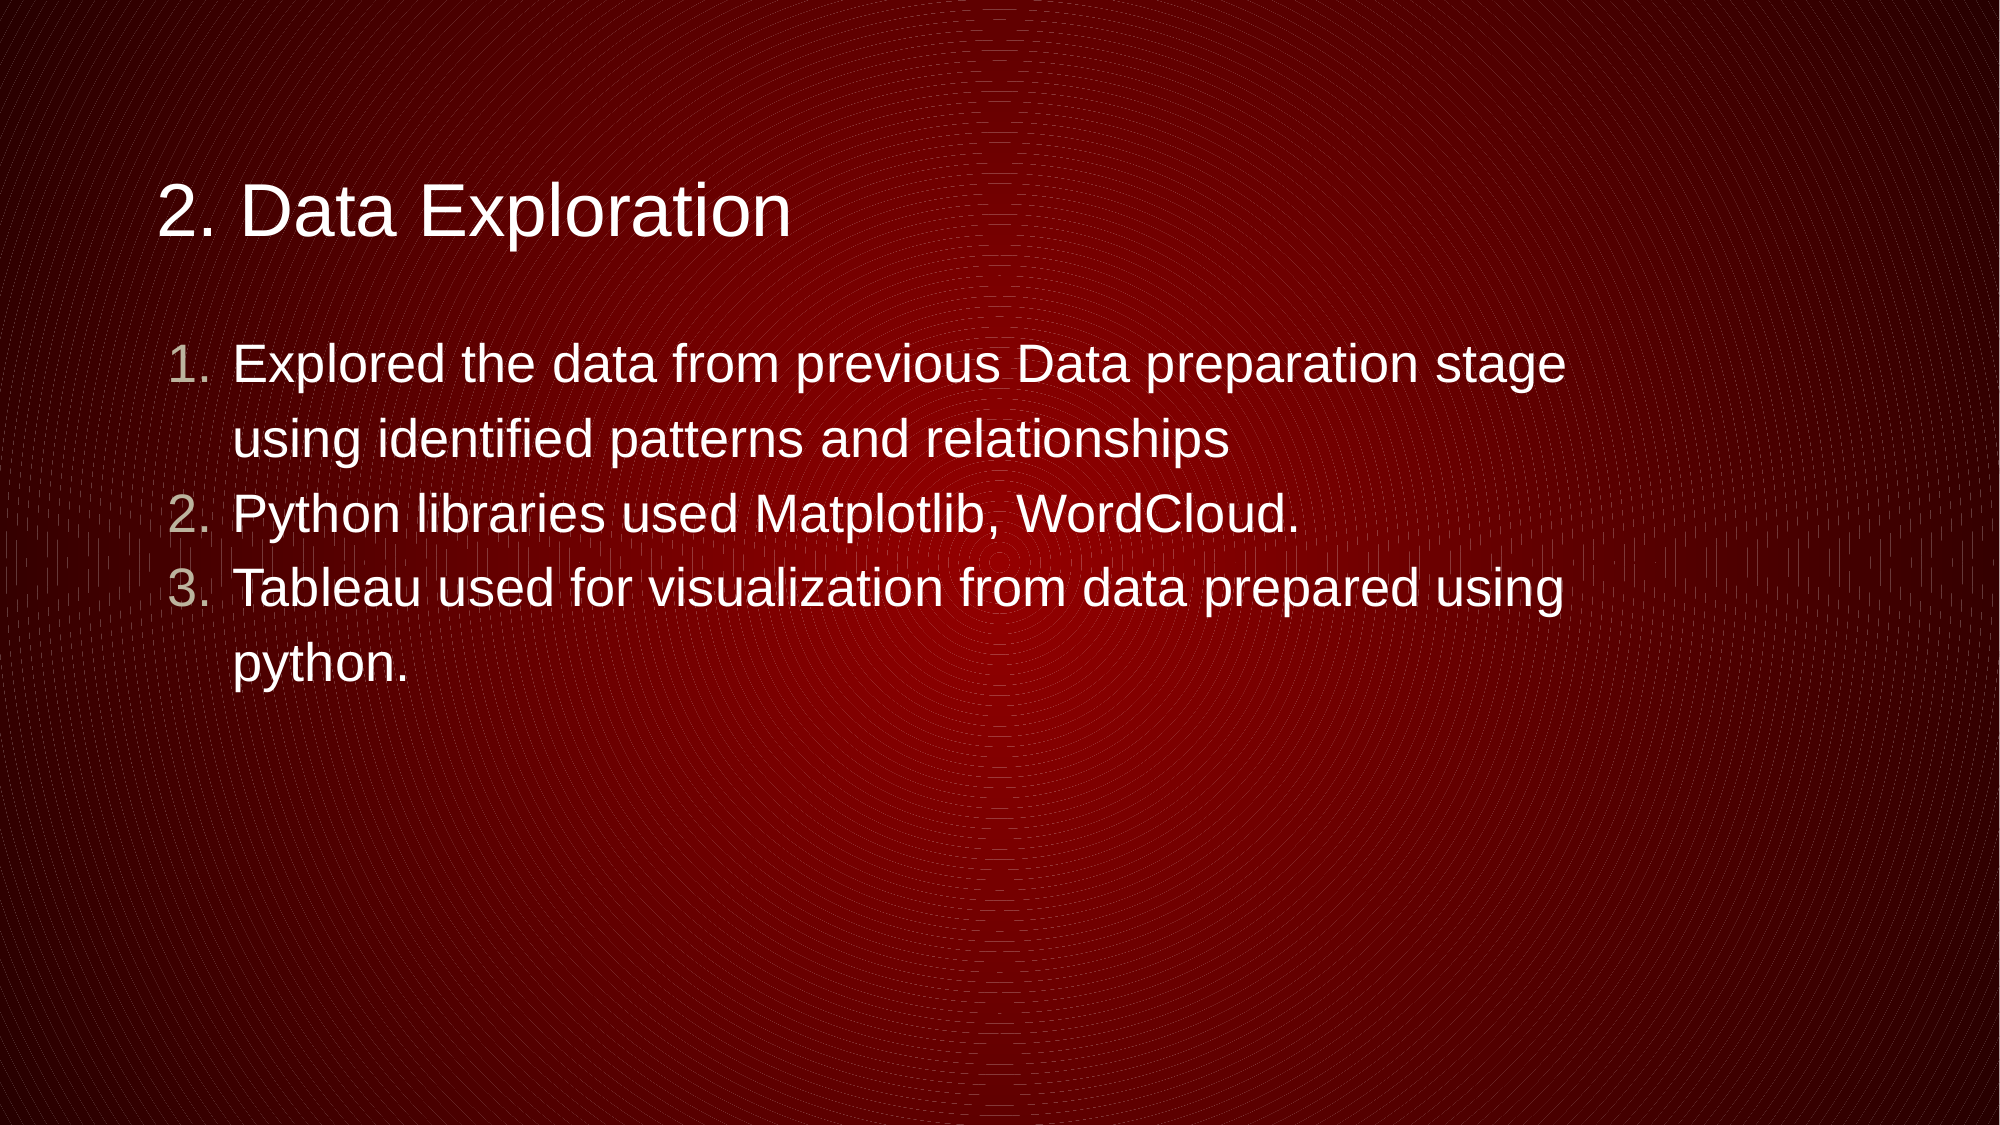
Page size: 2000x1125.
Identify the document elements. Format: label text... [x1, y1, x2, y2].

title 2. Data Exploration [136, 166, 1069, 262]
list Explored the data from previous Data preparation stage using identified patterns and relationships Python libraries used Matplotlib, WordCloud. Tableau used for visualization from data prepared using python. [137, 308, 1730, 789]
